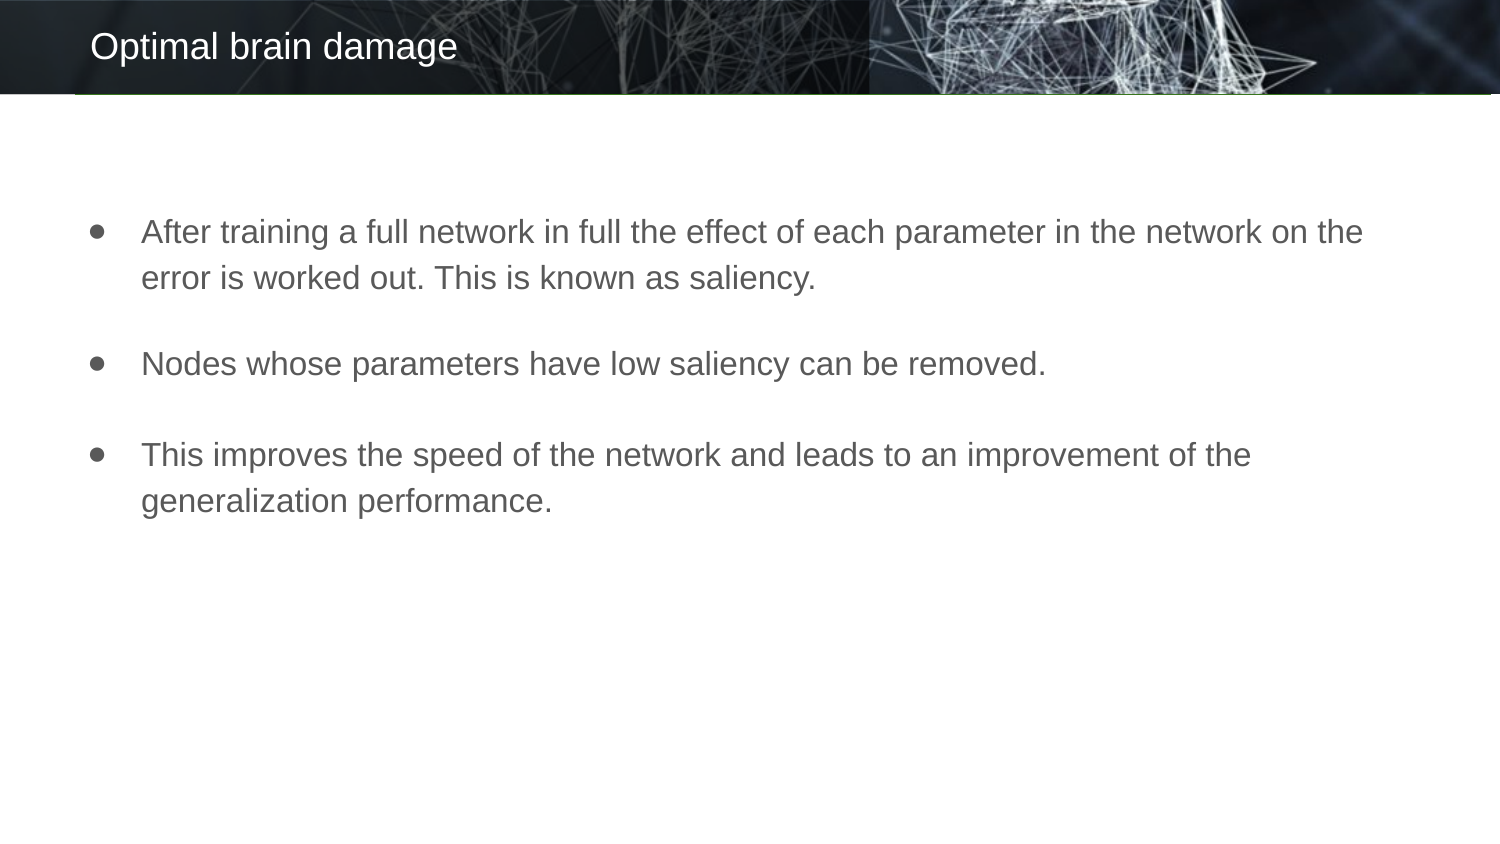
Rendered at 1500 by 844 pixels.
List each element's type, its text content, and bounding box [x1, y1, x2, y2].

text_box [0, 0, 1500, 95]
list After training a full network in full the effect of each parameter in the network on the error is worked out. This is known as saliency. Nodes whose parameters have low saliency can be removed. This improves the speed of the network and leads to an improvement of the generalization performance. [51, 189, 1449, 750]
